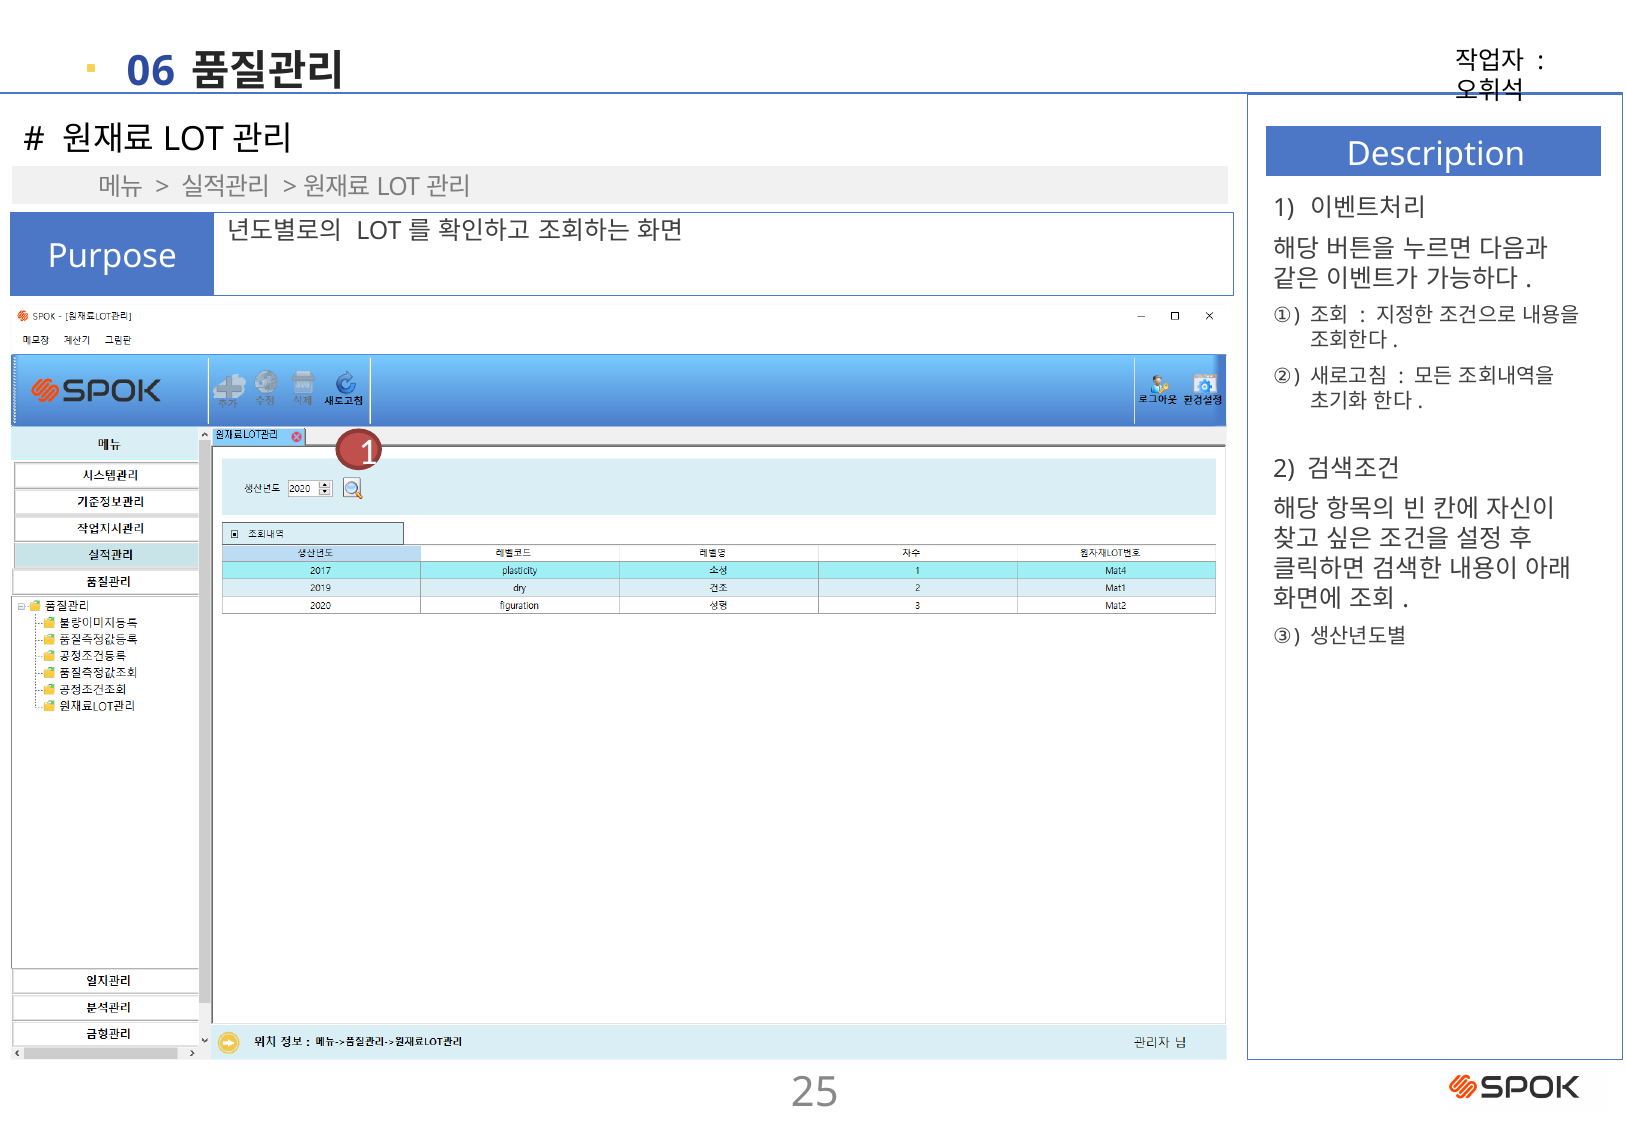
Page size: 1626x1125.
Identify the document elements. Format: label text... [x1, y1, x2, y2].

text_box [87, 42, 408, 91]
slide_number 25 [781, 1070, 844, 1116]
picture [10, 304, 1227, 1060]
text_box 작업자 : 오휘석 [1440, 37, 1625, 95]
picture [1449, 1060, 1610, 1114]
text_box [11, 166, 1229, 205]
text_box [0, 92, 1623, 1060]
